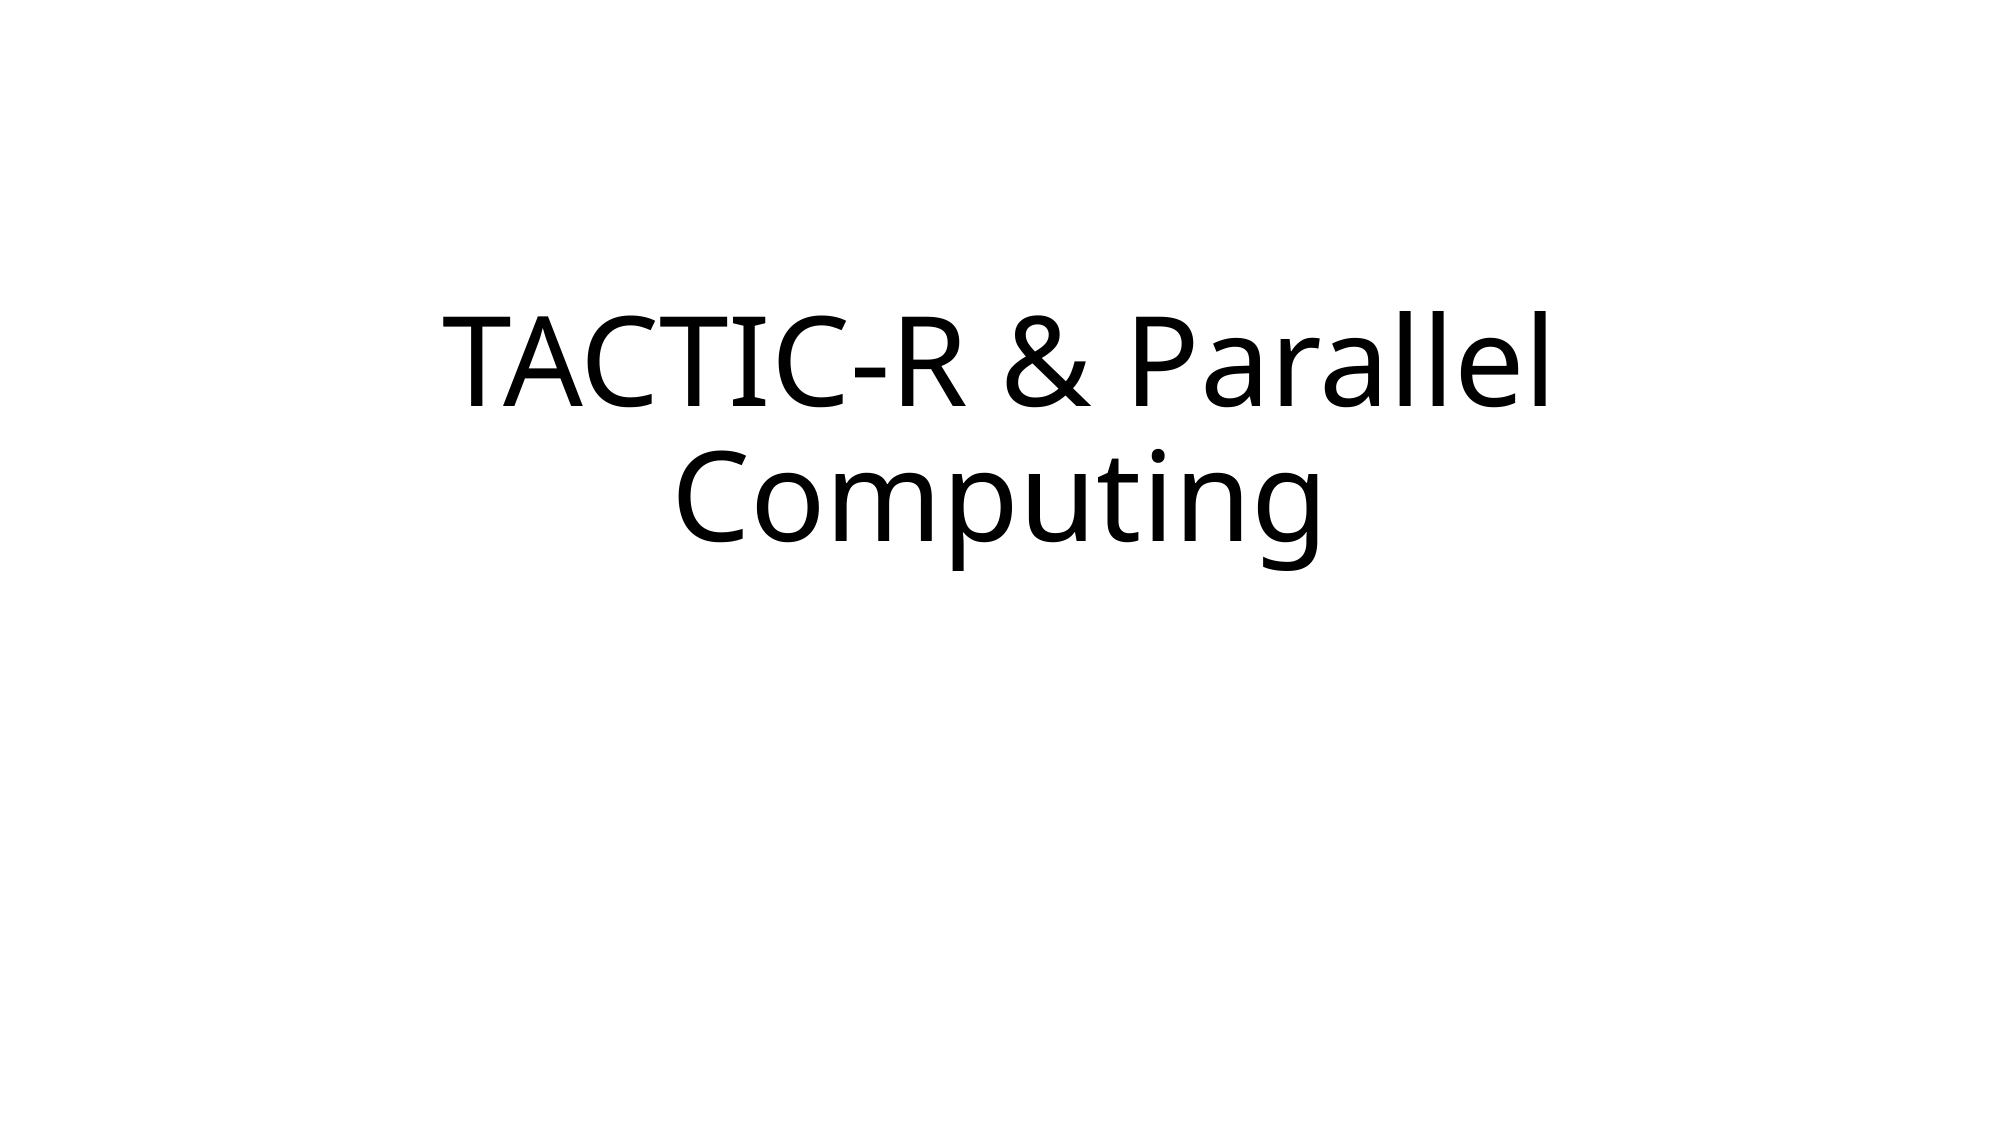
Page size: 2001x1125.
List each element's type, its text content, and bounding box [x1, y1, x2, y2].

title TACTIC-R & Parallel Computing [249, 184, 1750, 576]
